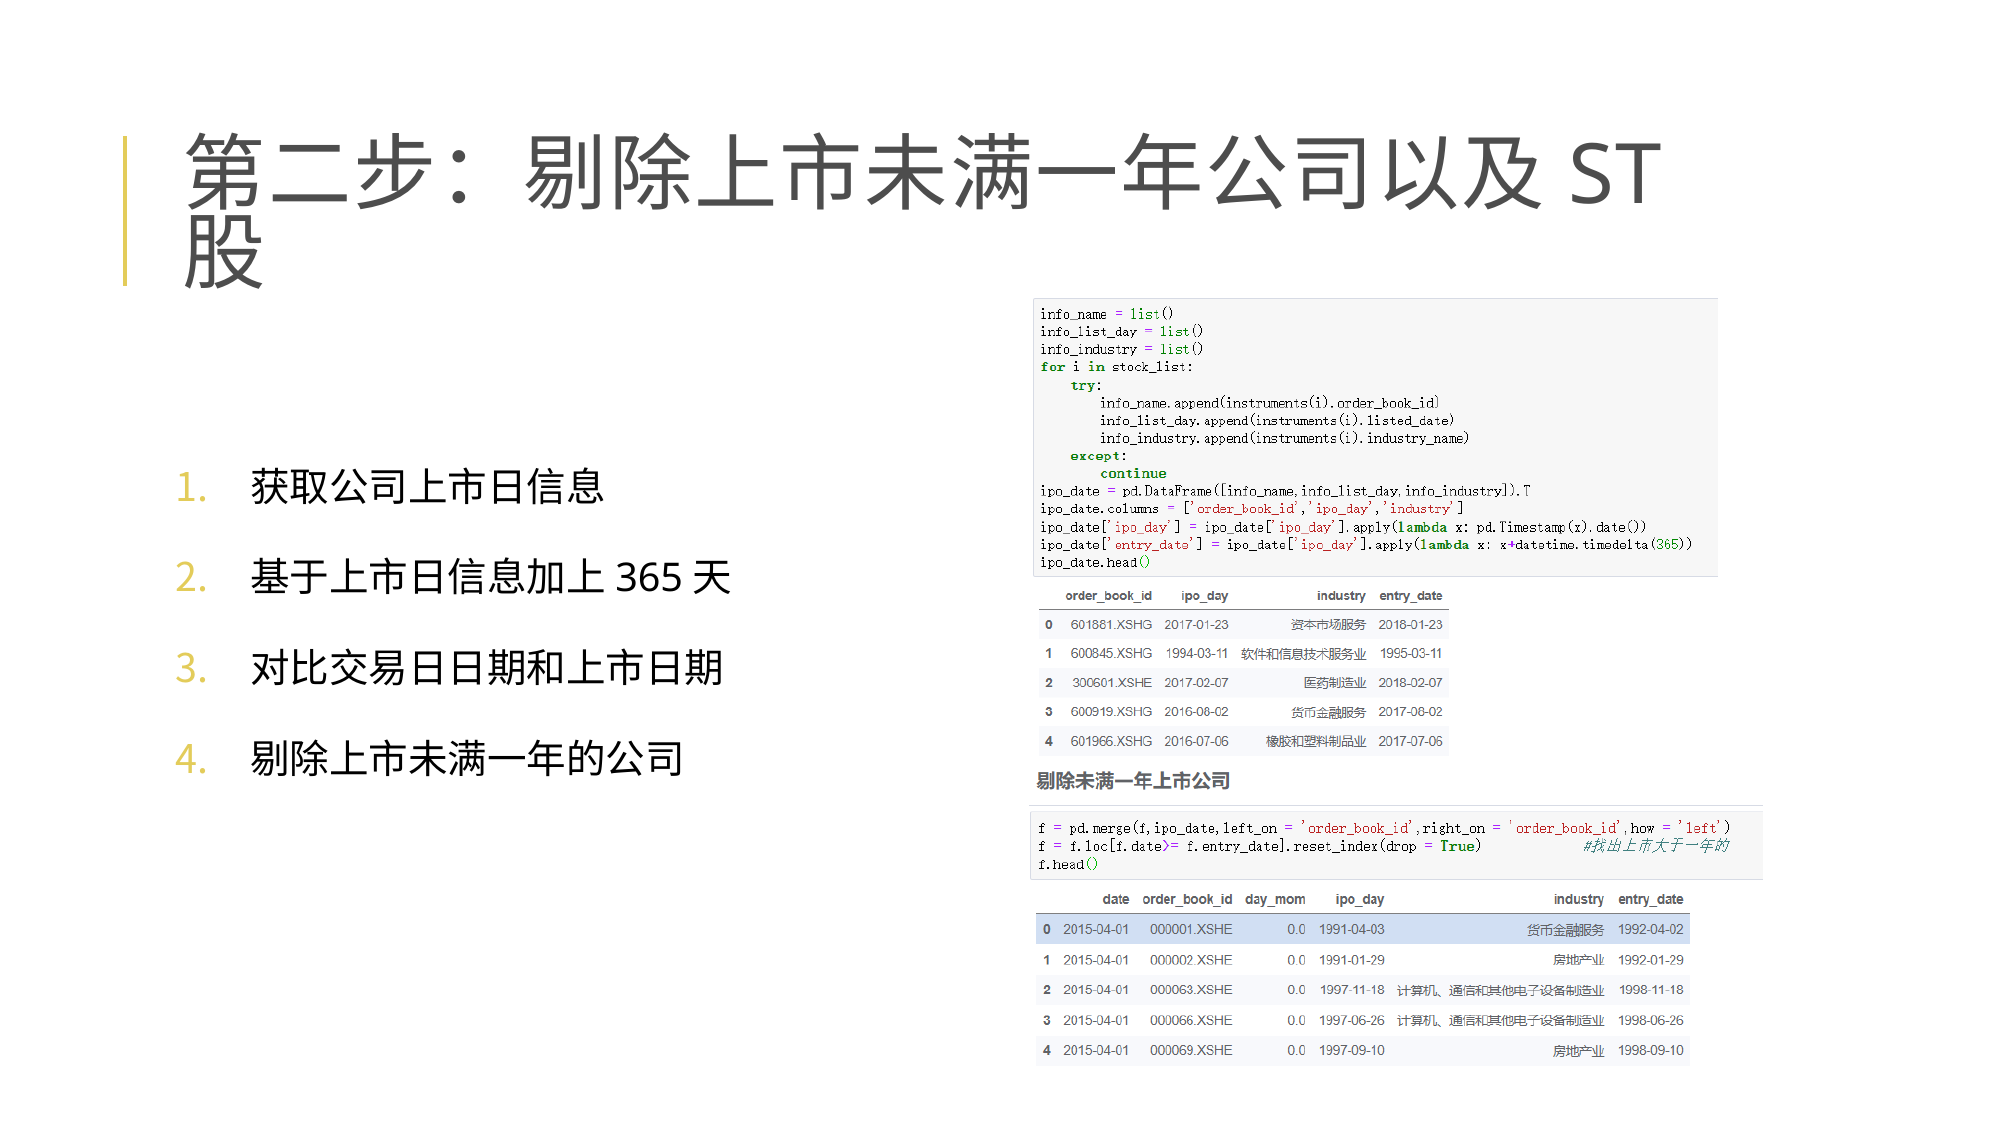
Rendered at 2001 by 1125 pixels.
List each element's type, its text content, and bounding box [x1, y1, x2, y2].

title 第二步：剔除上市未满一年公司以及ST股 [168, 96, 1763, 342]
list 获取公司上市日信息 基于上市日信息加上365天 对比交易日日期和上市日期 剔除上市未满一年的公司 [168, 439, 811, 829]
picture [1028, 293, 1763, 1067]
